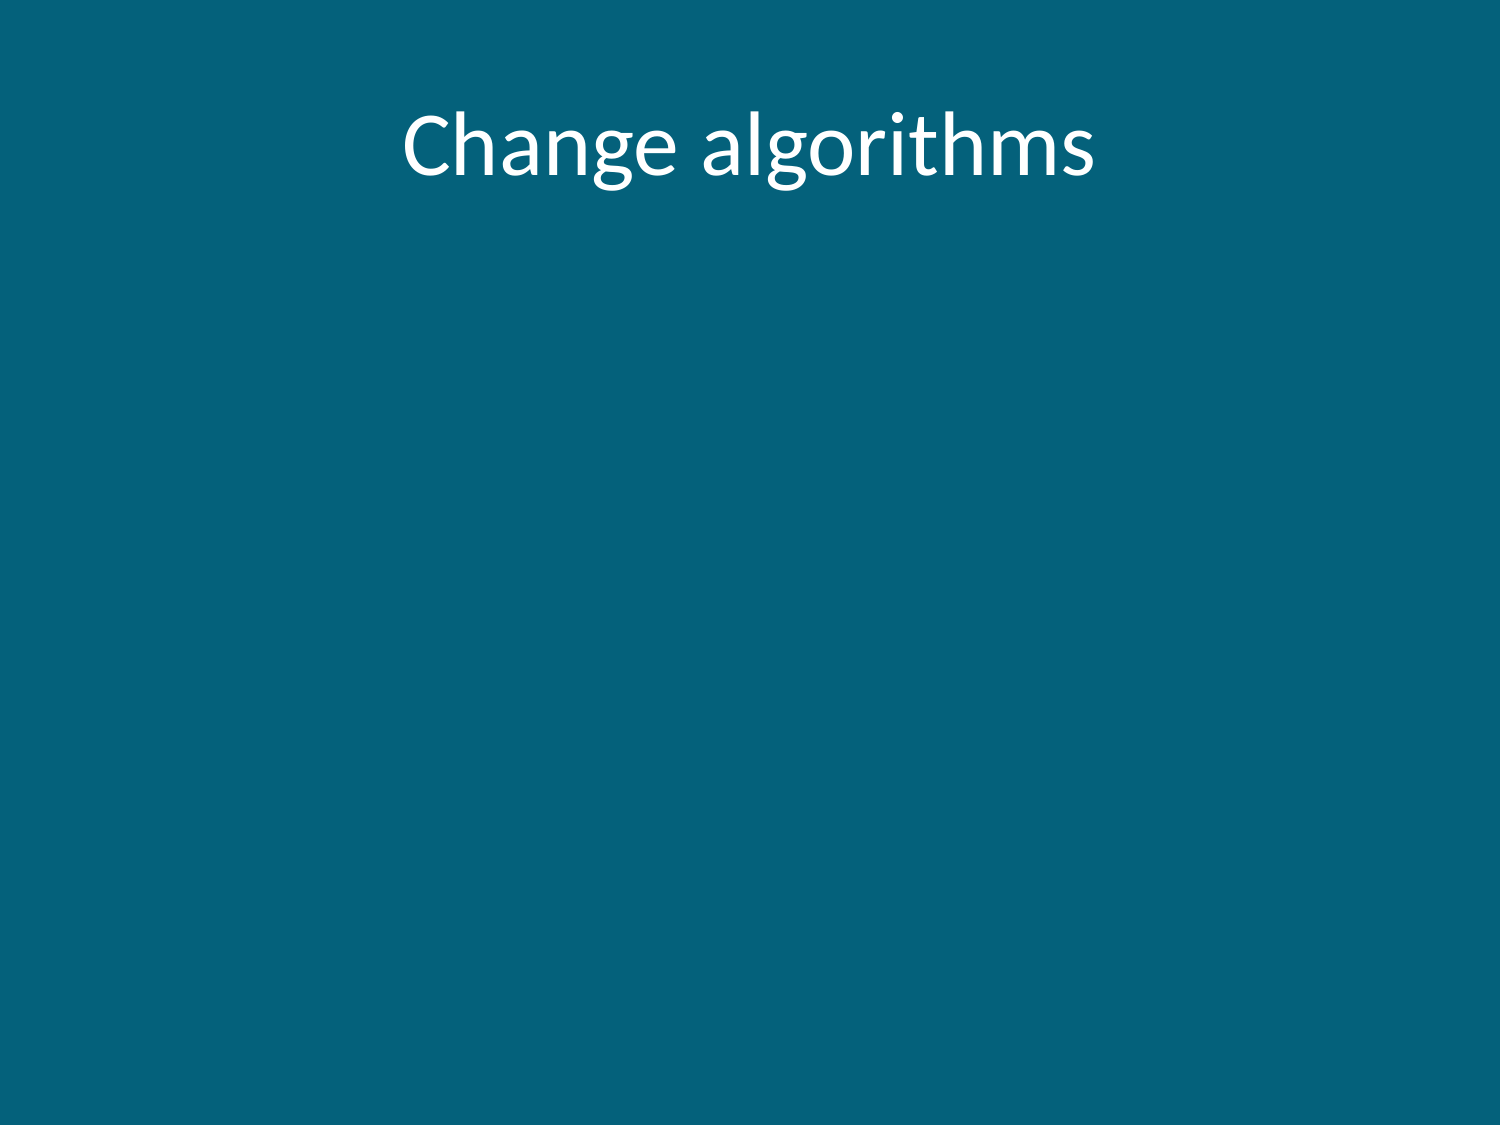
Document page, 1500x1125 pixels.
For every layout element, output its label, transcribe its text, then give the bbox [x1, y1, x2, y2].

title Change algorithms [75, 45, 1425, 233]
